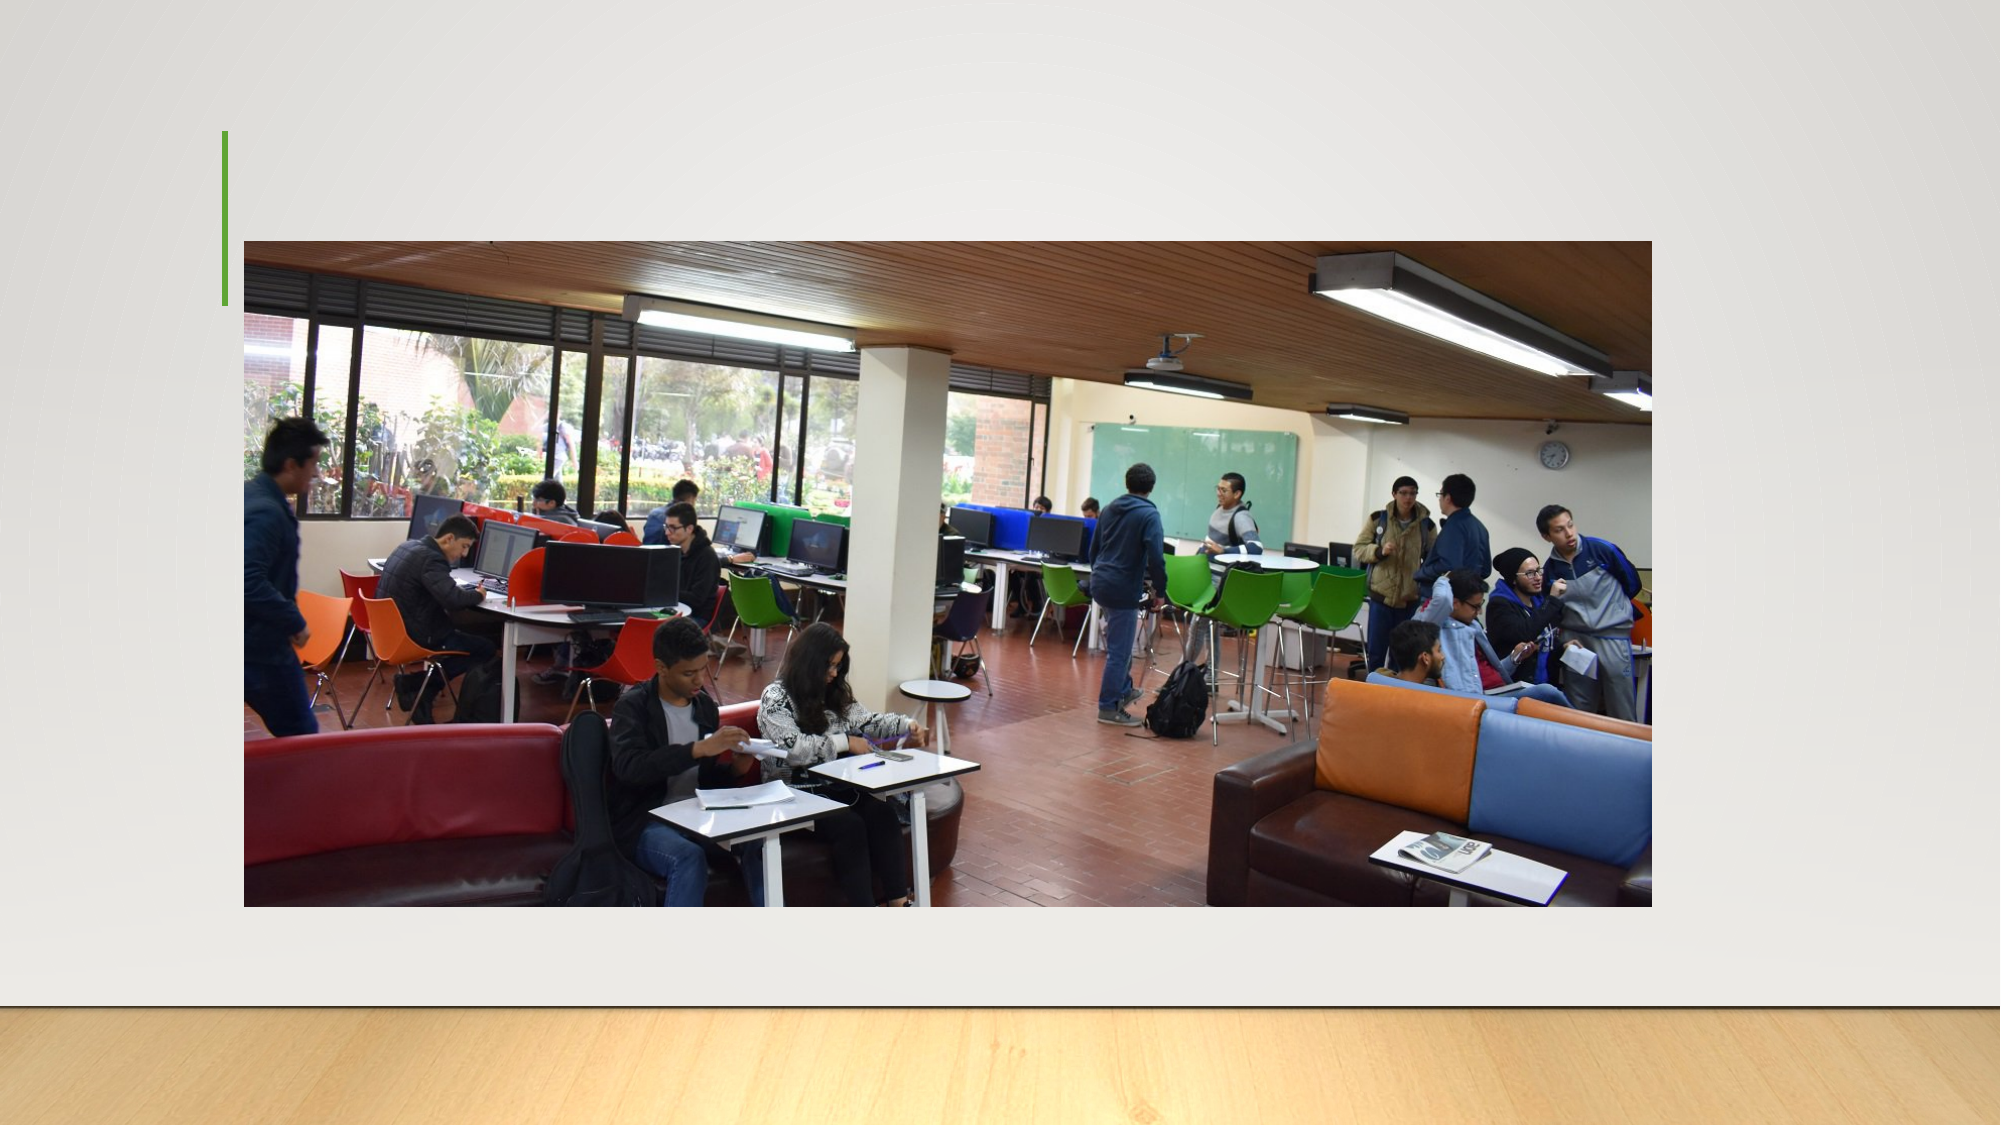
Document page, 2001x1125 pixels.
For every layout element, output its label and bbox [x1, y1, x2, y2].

picture [0, 1006, 2000, 1125]
list [244, 241, 1652, 907]
